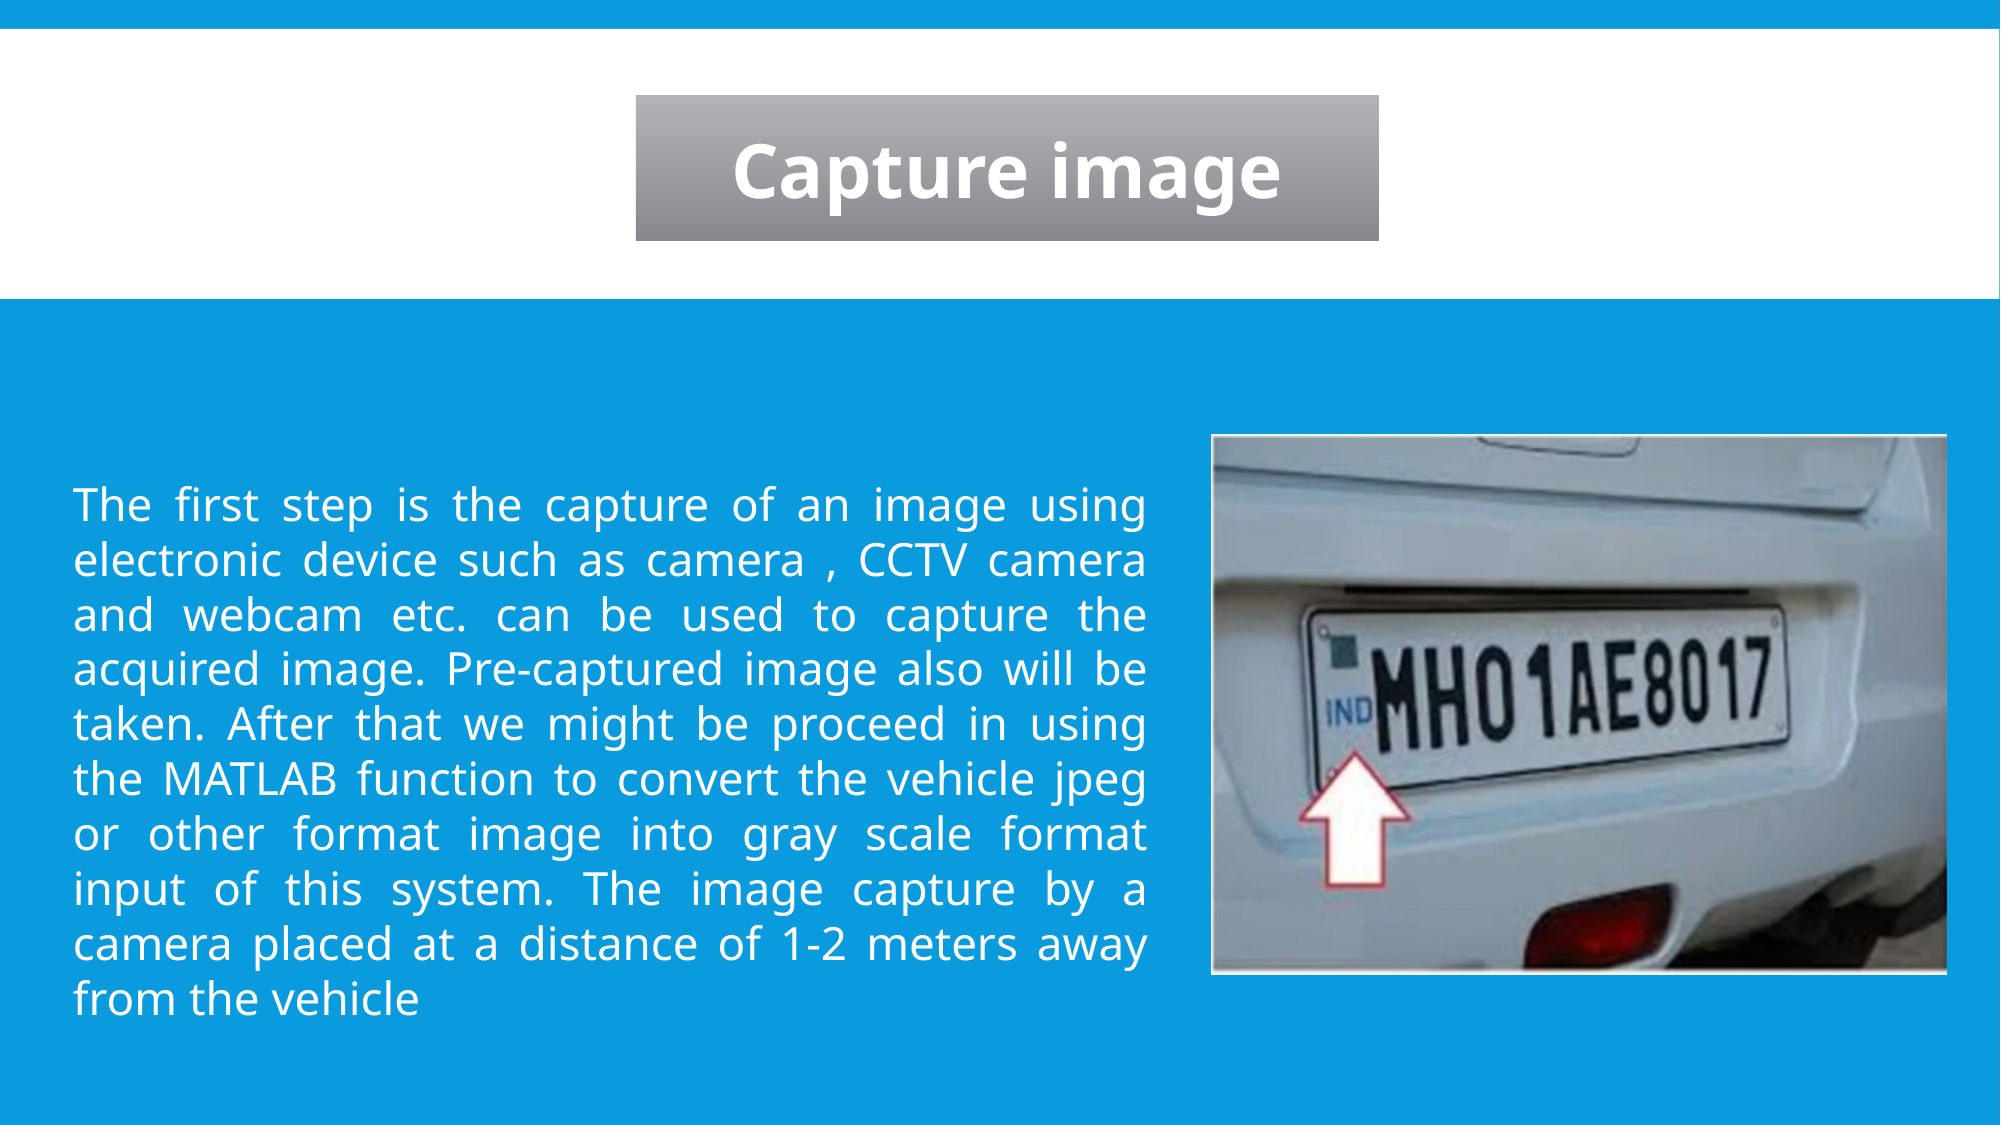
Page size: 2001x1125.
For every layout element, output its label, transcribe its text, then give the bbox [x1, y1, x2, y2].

list The first step is the capture of an image using electronic device such as camera , CCTV camera and webcam etc. can be used to capture the acquired image. Pre-captured image also will be taken. After that we might be proceed in using the MATLAB function to convert the vehicle jpeg or other format image into gray scale format input of this system. The image capture by a camera placed at a distance of 1-2 meters away from the vehicle [57, 467, 1164, 1023]
picture [1212, 435, 1946, 974]
text_box Capture image [635, 95, 1379, 241]
